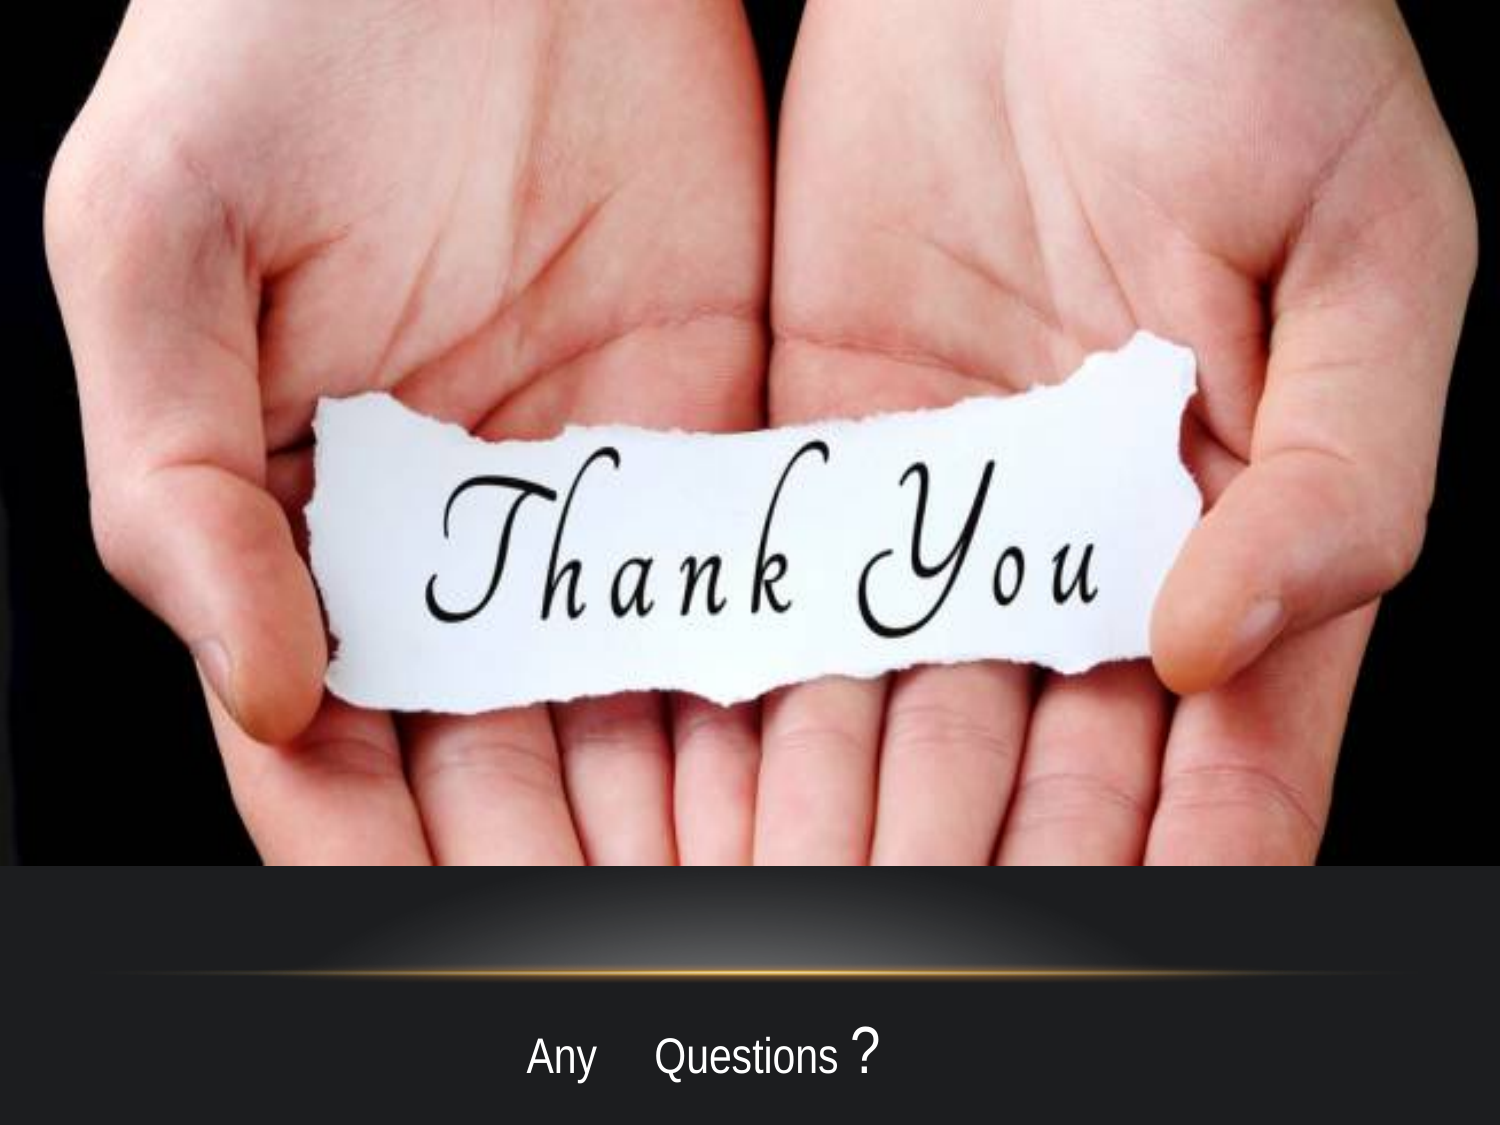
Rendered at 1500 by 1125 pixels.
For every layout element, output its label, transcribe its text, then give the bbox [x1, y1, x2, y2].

text_box Any Questions ? [339, 999, 897, 1095]
picture [0, 0, 1500, 1125]
